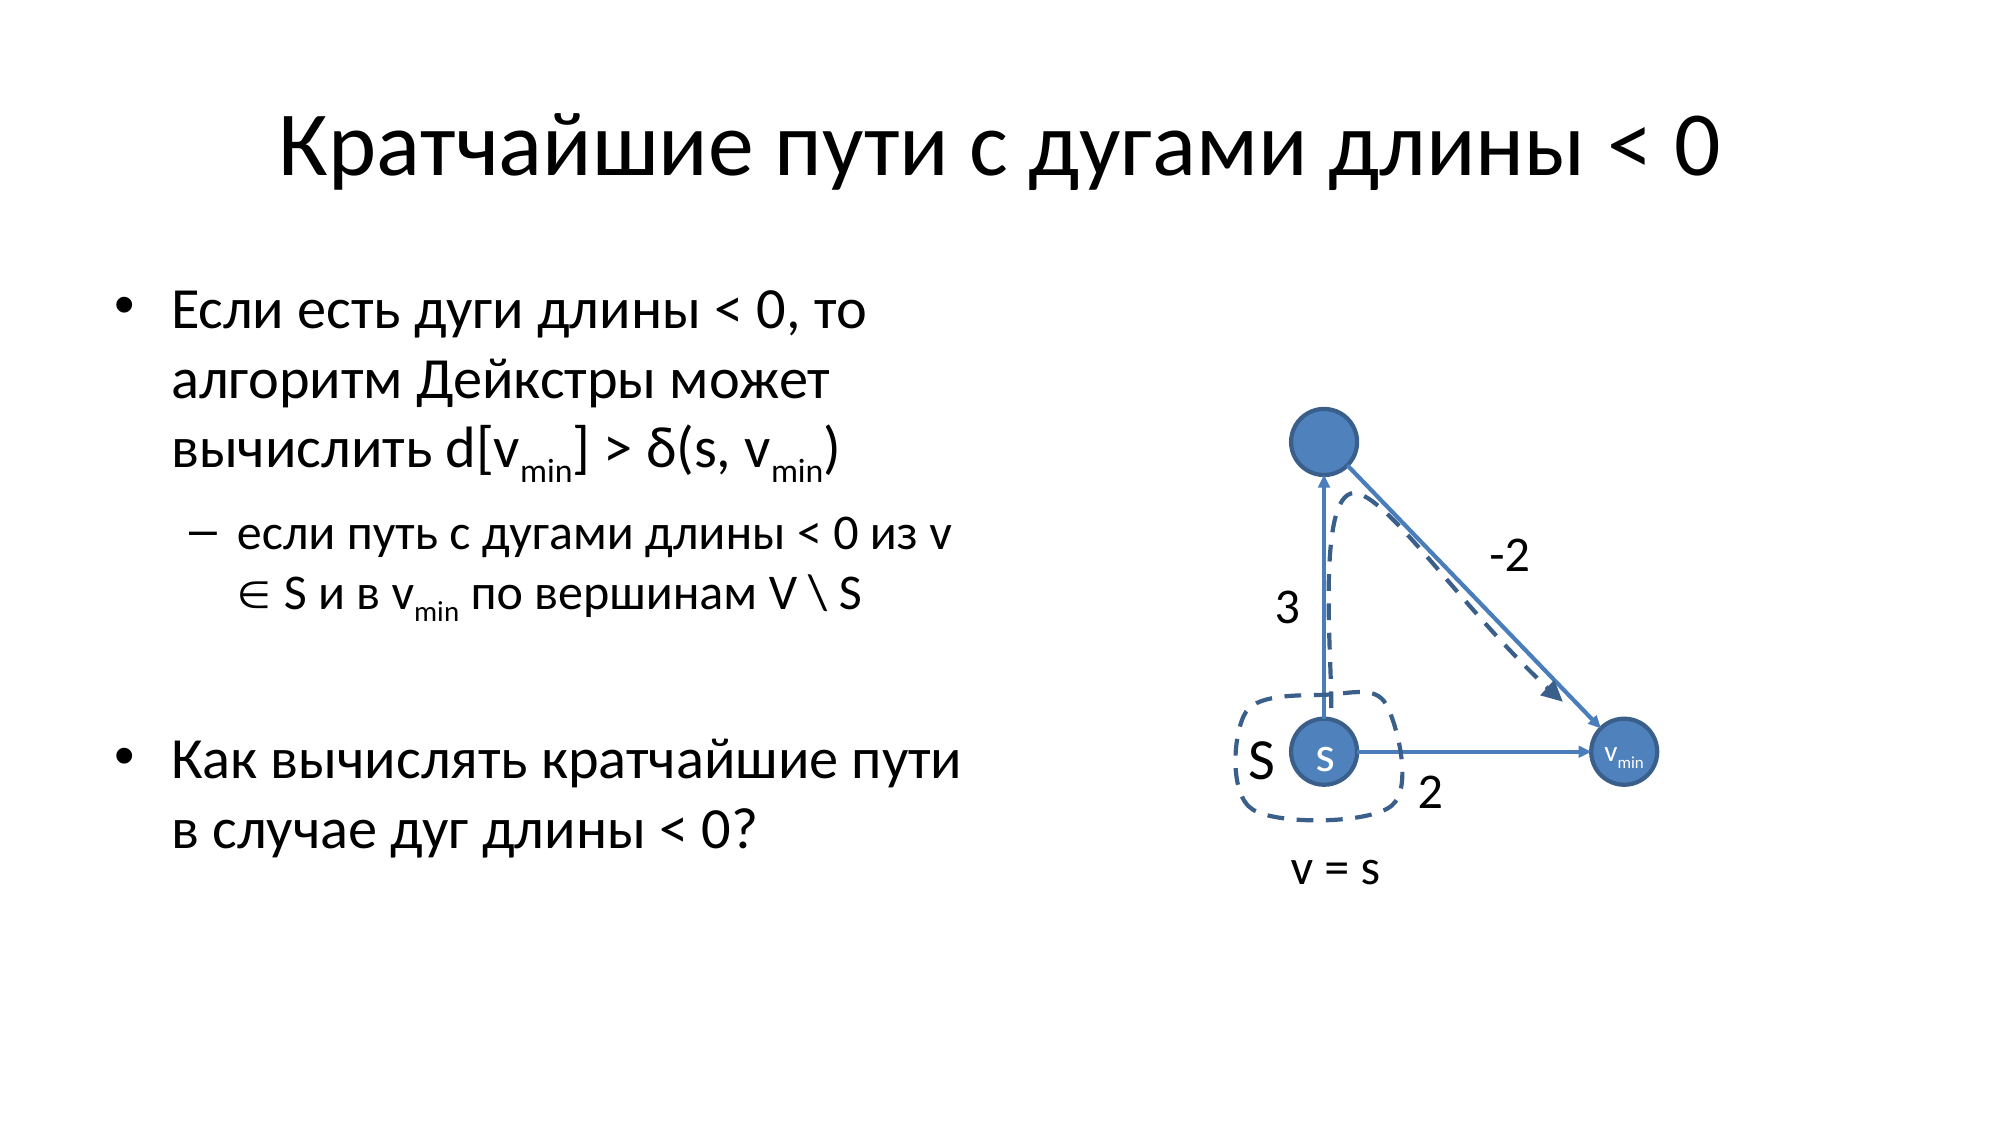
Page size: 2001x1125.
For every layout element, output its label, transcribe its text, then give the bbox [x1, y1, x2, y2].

title Кратчайшие пути с дугами длины < 0 [99, 45, 1900, 233]
list Если есть дуги длины < 0, то алгоритм Дейкстры может вычислить d[vmin] > δ(s, vmin) если путь с дугами длины < 0 из v  S и в vmin по вершинам V \ S Как вычислять кратчайшие пути в случае дуг длины < 0? [99, 262, 984, 1005]
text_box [1232, 408, 1658, 904]
